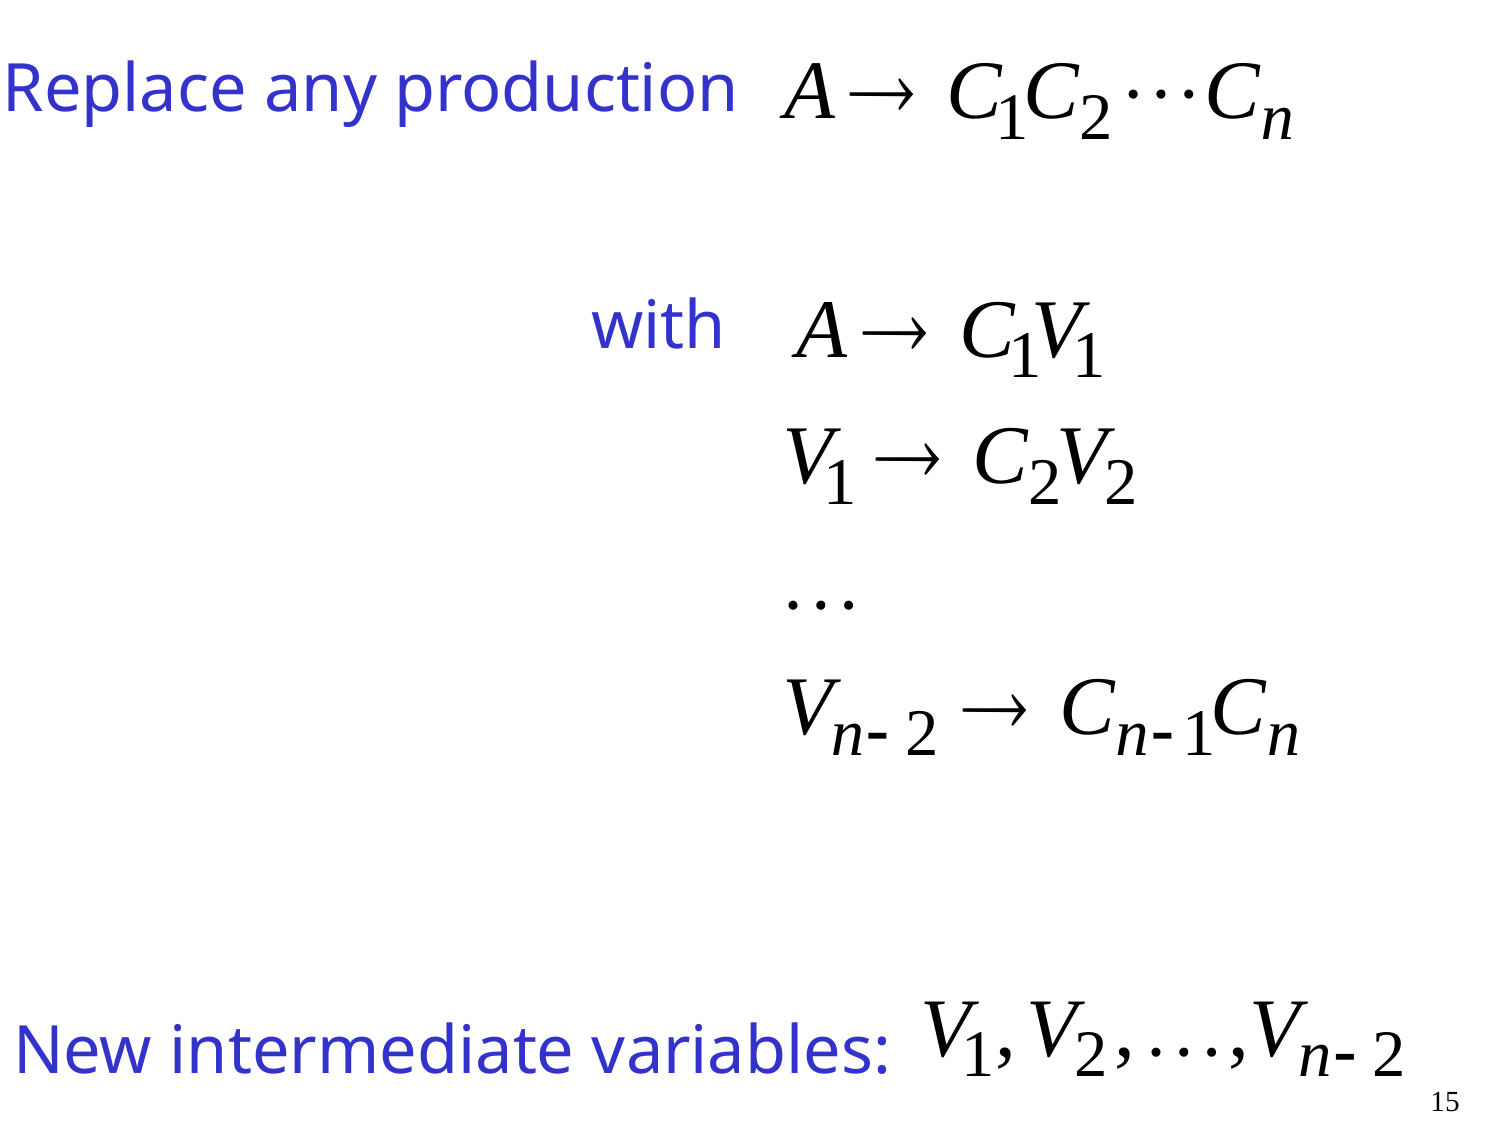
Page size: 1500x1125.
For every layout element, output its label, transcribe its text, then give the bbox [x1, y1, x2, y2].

text_box Replace any production [0, 37, 755, 133]
text_box New intermediate variables: [0, 999, 908, 1095]
text_box with [576, 274, 759, 370]
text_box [787, 287, 1305, 763]
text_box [924, 987, 1409, 1084]
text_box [774, 49, 1299, 146]
slide_number 15 [1162, 1074, 1476, 1125]
